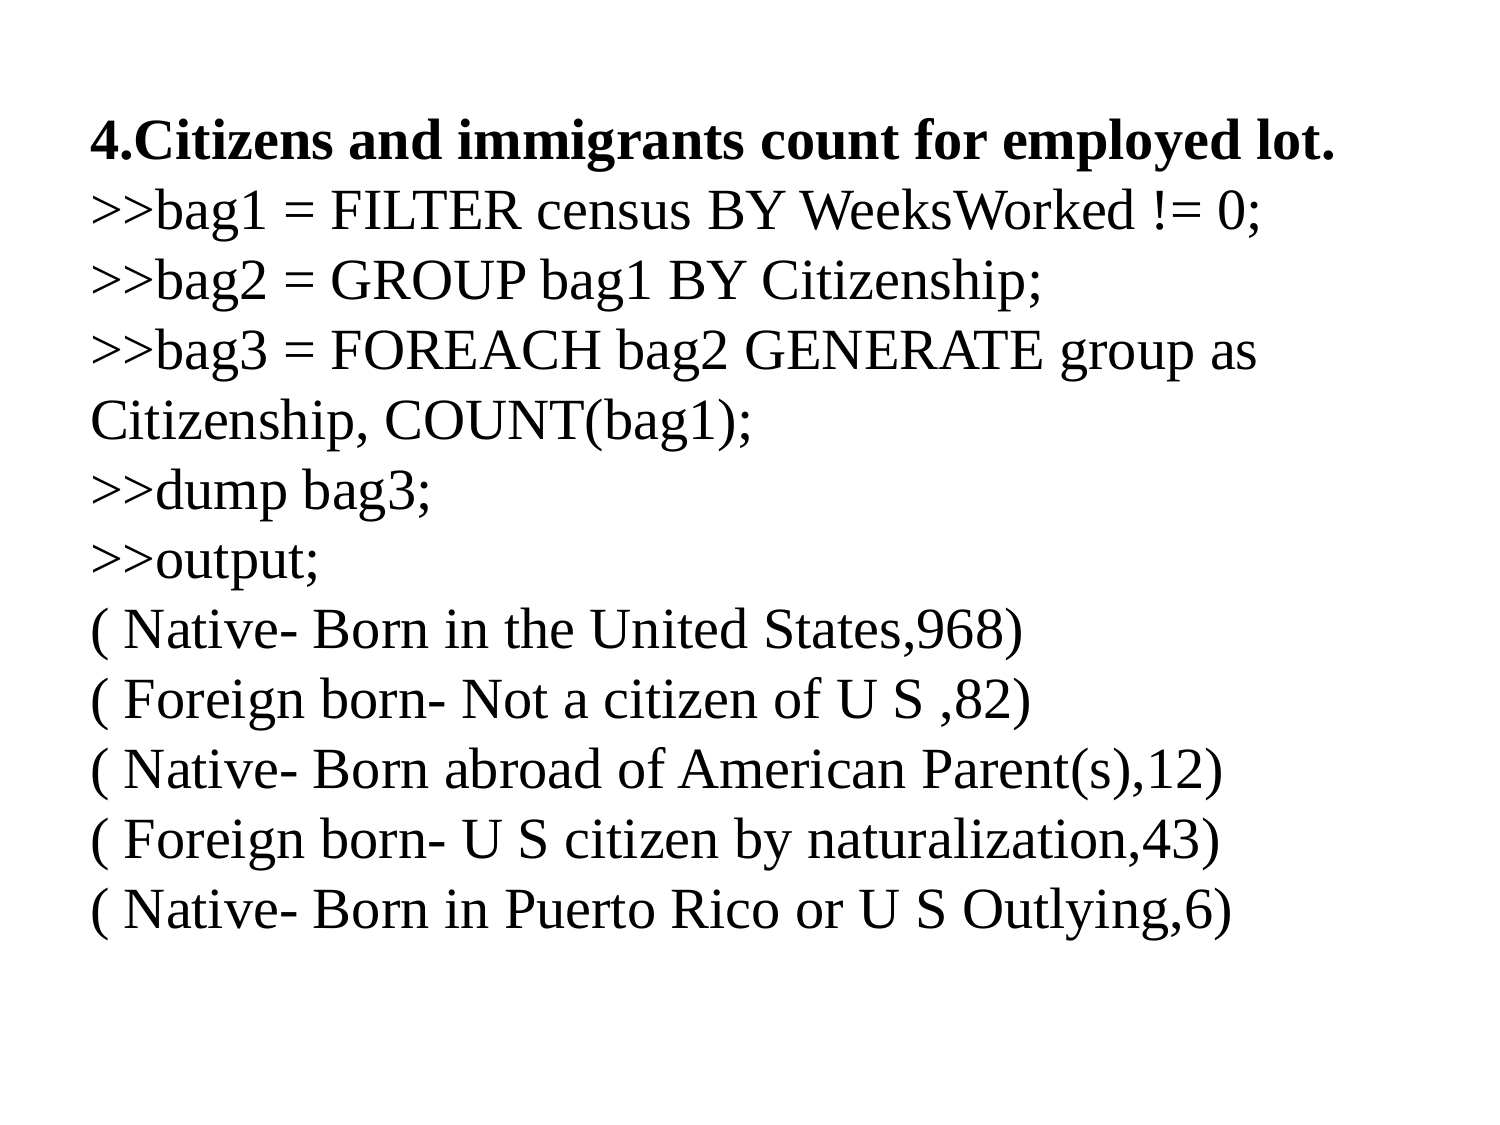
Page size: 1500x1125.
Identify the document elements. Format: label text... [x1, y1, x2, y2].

title 4.Citizens and immigrants count for employed lot. >>bag1 = FILTER census BY WeeksWorked != 0; >>bag2 = GROUP bag1 BY Citizenship; >>bag3 = FOREACH bag2 GENERATE group as Citizenship, COUNT(bag1); >>dump bag3; >>output; ( Native- Born in the United States,968) ( Foreign born- Not a citizen of U S ,82) ( Native- Born abroad of American Parent(s),12) ( Foreign born- U S citizen by naturalization,43) ( Native- Born in Puerto Rico or U S Outlying,6) [75, 45, 1425, 1067]
